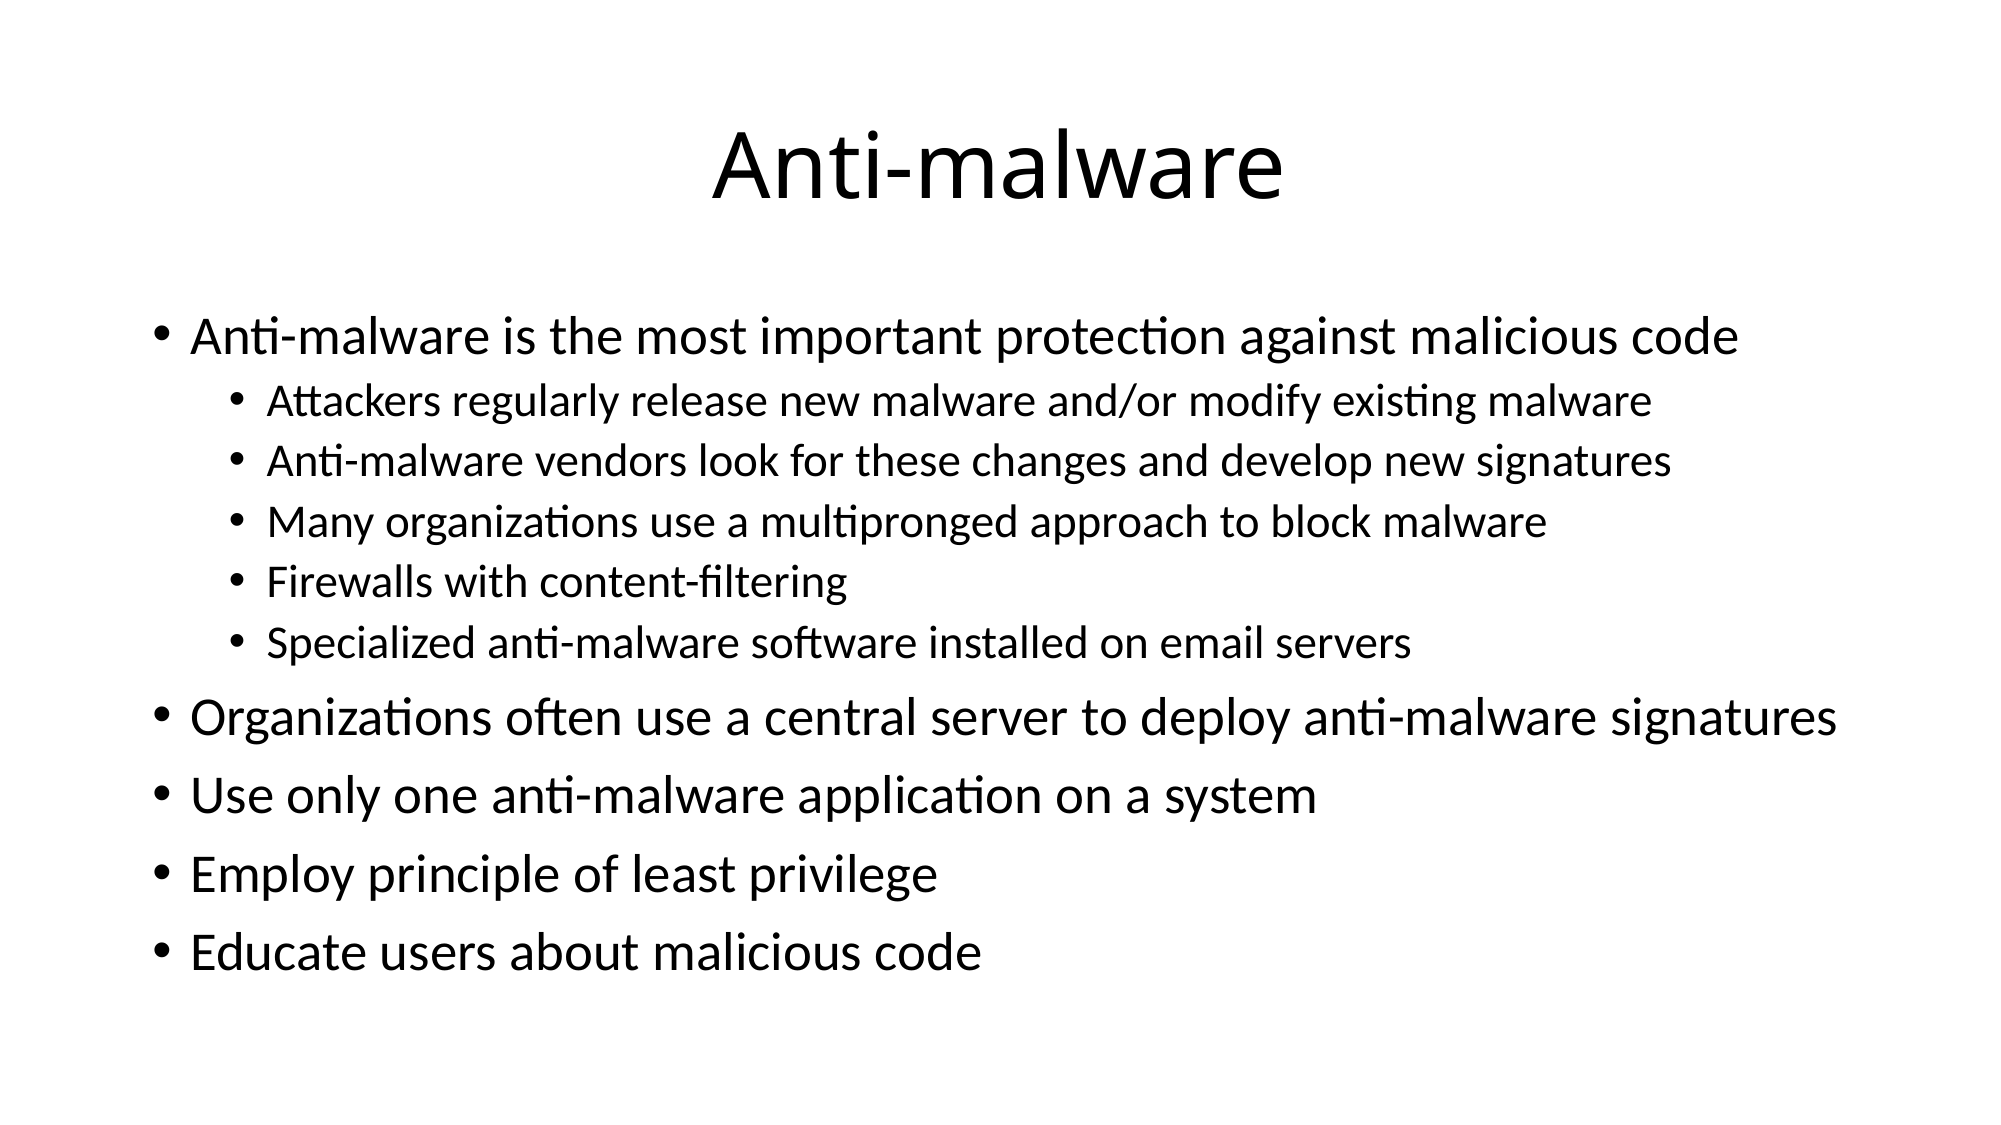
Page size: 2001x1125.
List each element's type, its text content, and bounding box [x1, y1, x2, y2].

list Anti-malware is the most important protection against malicious code Attackers regularly release new malware and/or modify existing malware Anti-malware vendors look for these changes and develop new signatures Many organizations use a multipronged approach to block malware Firewalls with content-filtering Specialized anti-malware software installed on email servers Organizations often use a central server to deploy anti-malware signatures Use only one anti-malware application on a system Employ principle of least privilege Educate users about malicious code [137, 299, 1863, 1014]
title Anti-malware [137, 59, 1863, 278]
